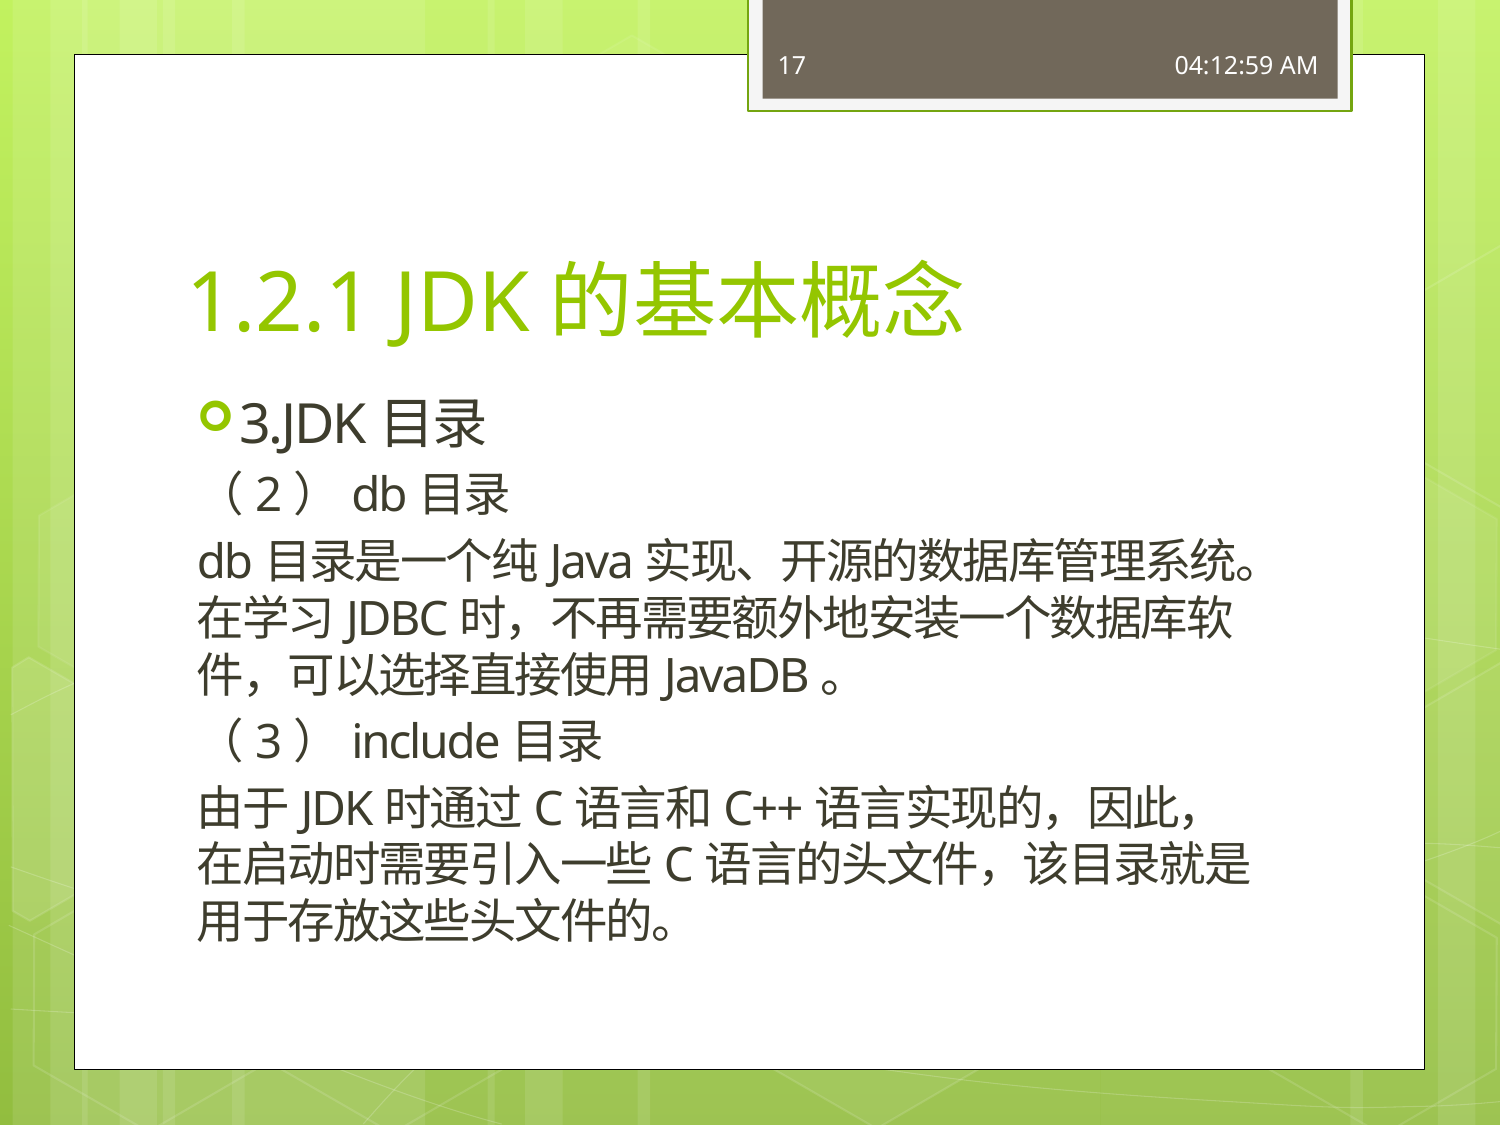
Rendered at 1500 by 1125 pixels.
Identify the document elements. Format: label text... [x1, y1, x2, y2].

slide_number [983, 36, 1334, 97]
title 1.2.1 JDK的基本概念 [171, 168, 1324, 357]
slide_number 17 [762, 36, 982, 97]
list 3.JDK目录 （2）db目录 db目录是一个纯Java实现、开源的数据库管理系统。在学习JDBC时，不再需要额外地安装一个数据库软件，可以选择直接使用JavaDB。 （3）include目录 由于JDK时通过C语言和C++语言实现的，因此，在启动时需要引入一些C语言的头文件，该目录就是用于存放这些头文件的。 [171, 381, 1283, 957]
